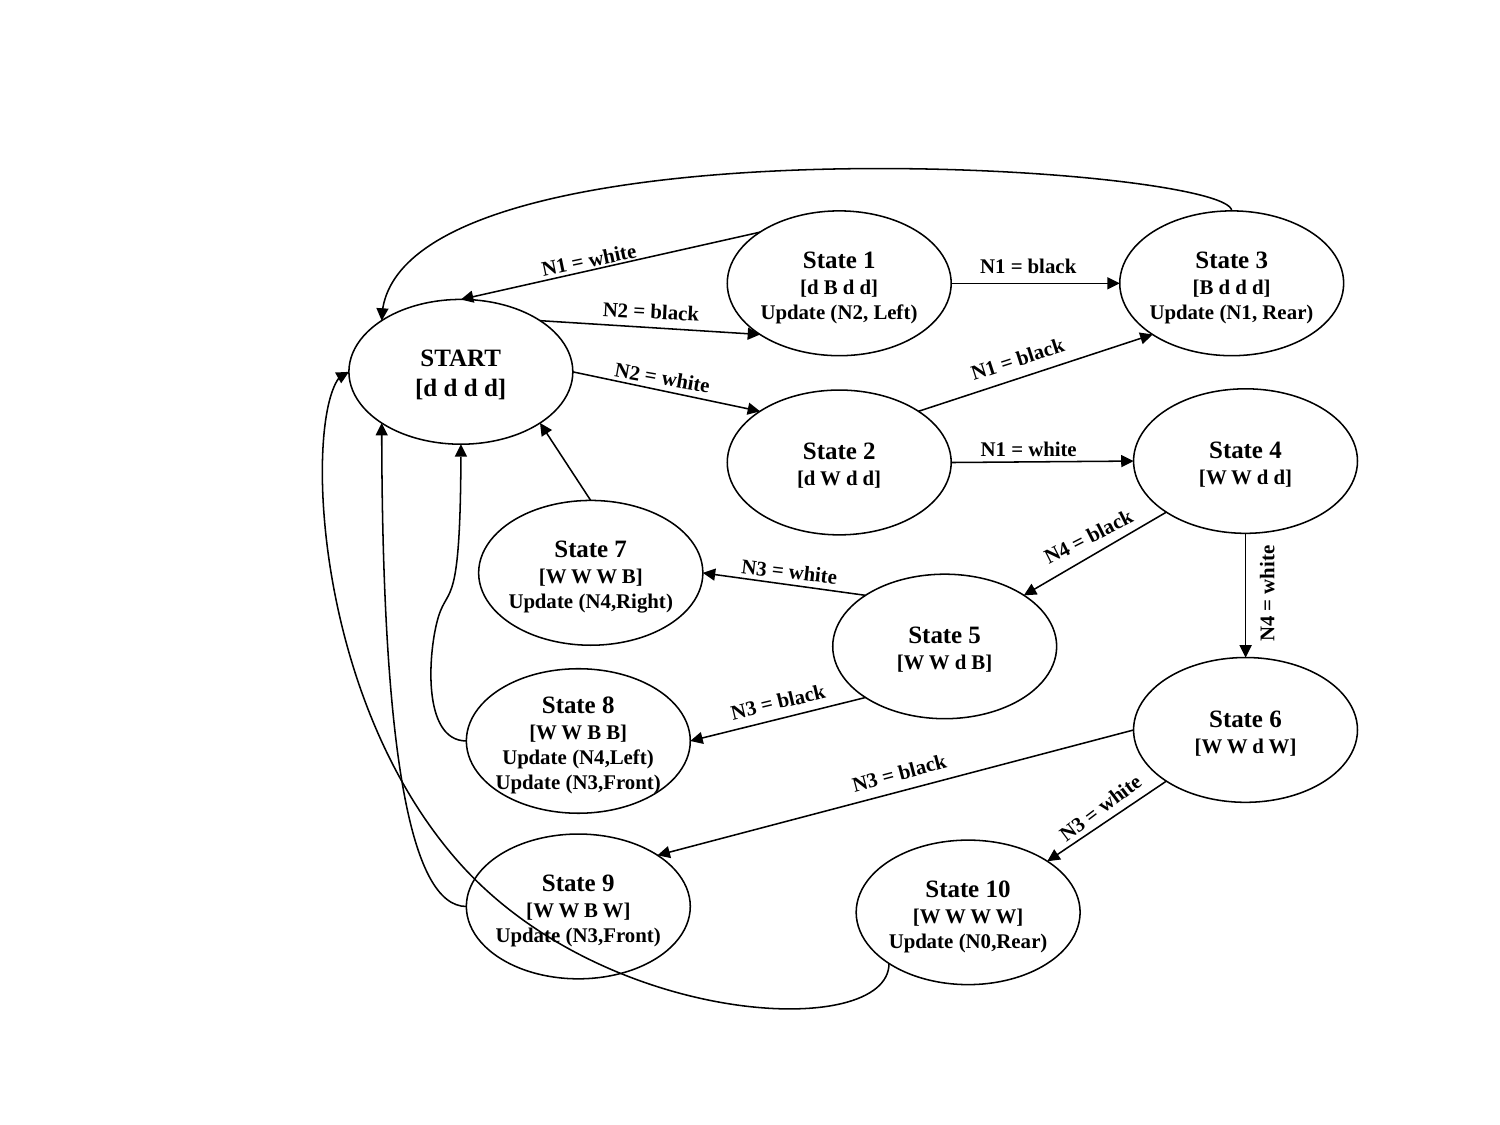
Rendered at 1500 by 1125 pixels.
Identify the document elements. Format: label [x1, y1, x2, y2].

text_box [322, 0, 1358, 985]
